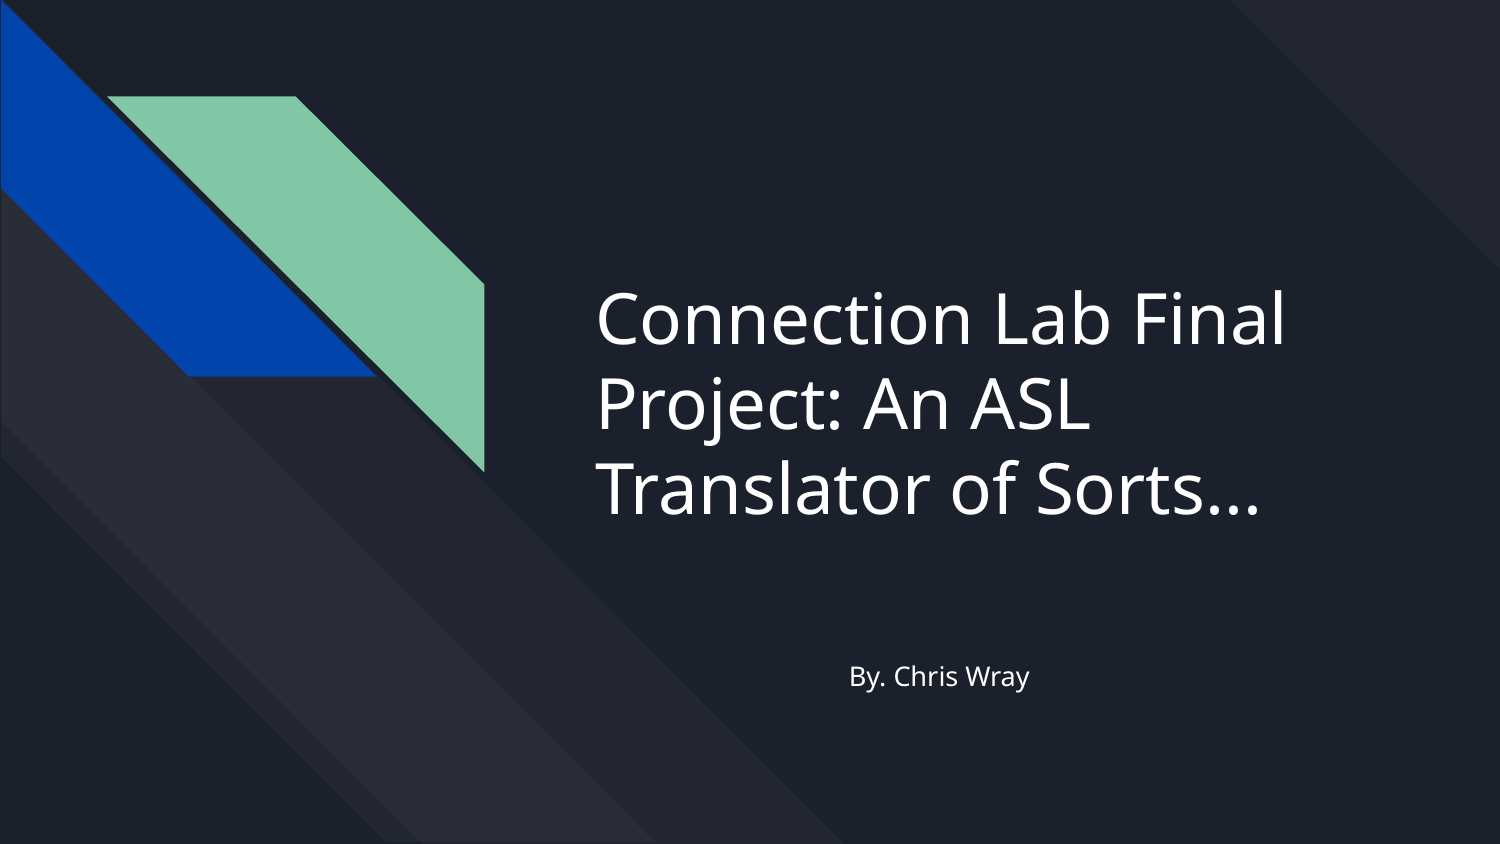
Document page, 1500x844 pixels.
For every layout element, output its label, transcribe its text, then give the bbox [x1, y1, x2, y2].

subtitle By. Chris Wray [833, 643, 1404, 727]
title Connection Lab Final Project: An ASL Translator of Sorts... [580, 258, 1404, 518]
